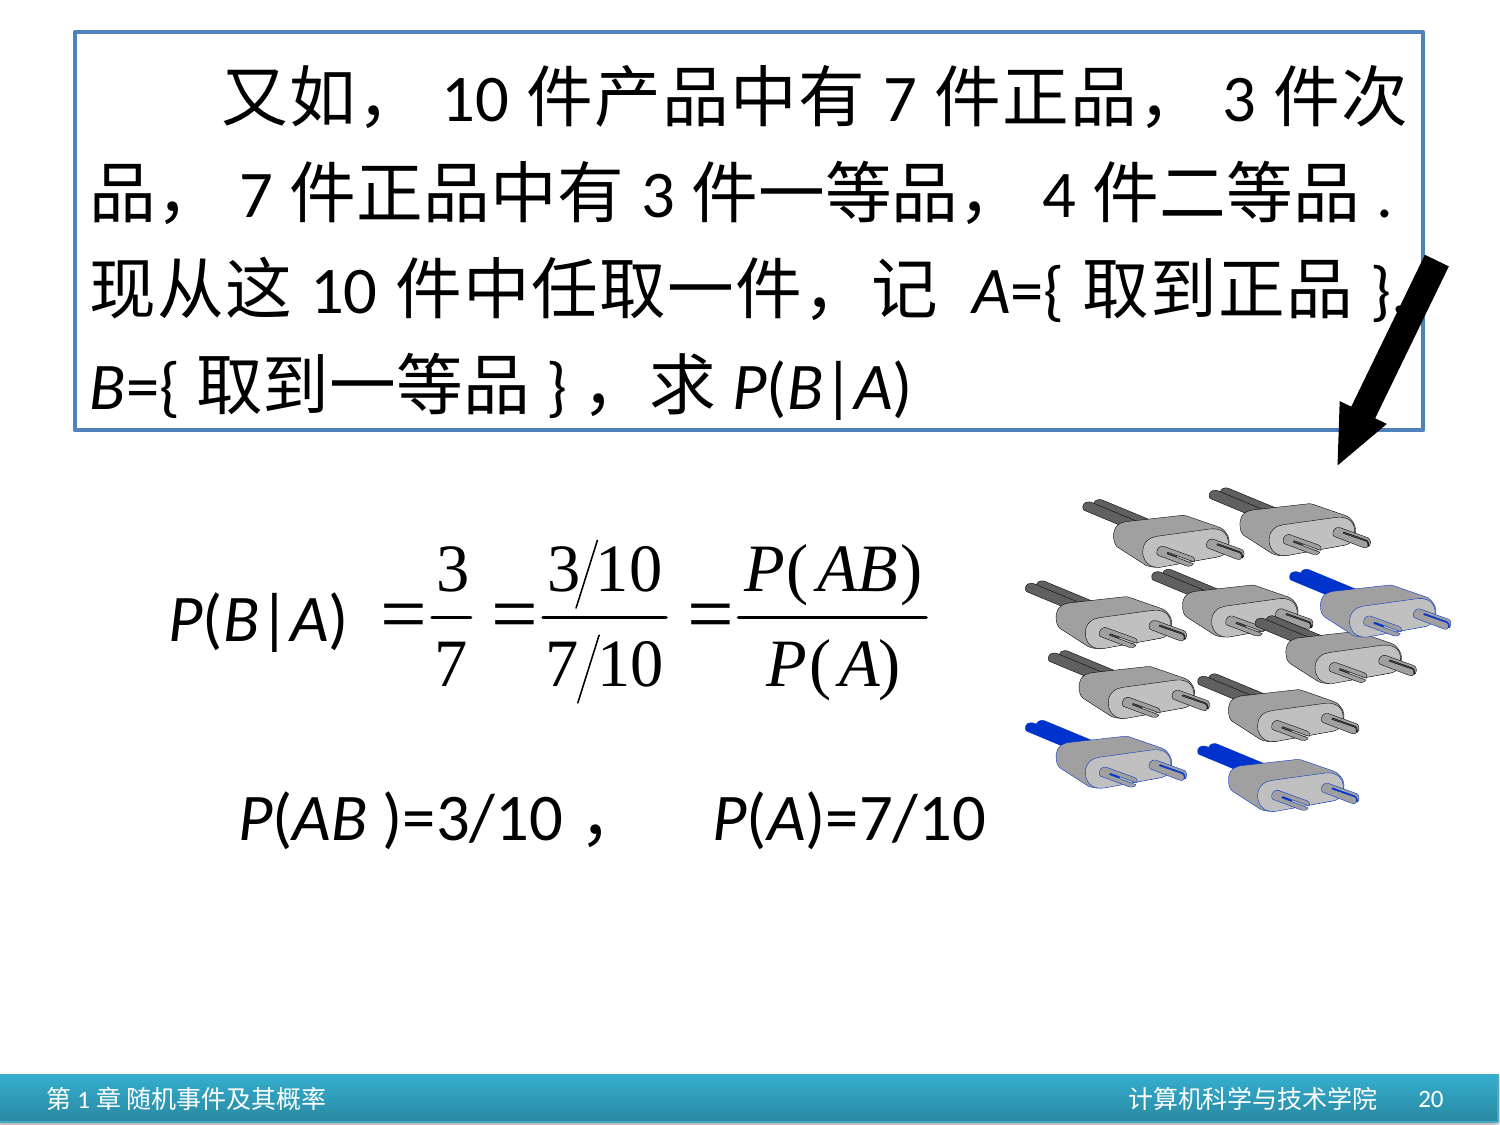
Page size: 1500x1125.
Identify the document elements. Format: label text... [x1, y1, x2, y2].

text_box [64, 526, 939, 720]
text_box [1338, 255, 1448, 464]
text_box P(A)=7/10 [655, 766, 1043, 861]
text_box P(AB )=3/10， [223, 766, 655, 861]
text_box 又如，10件产品中有7件正品，3件次品，7件正品中有3件一等品，4件二等品. 现从这10件中任取一件，记 A={取到正品}, B={取到一等品}，求P(B|A) [73, 30, 1425, 432]
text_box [1024, 487, 1453, 813]
